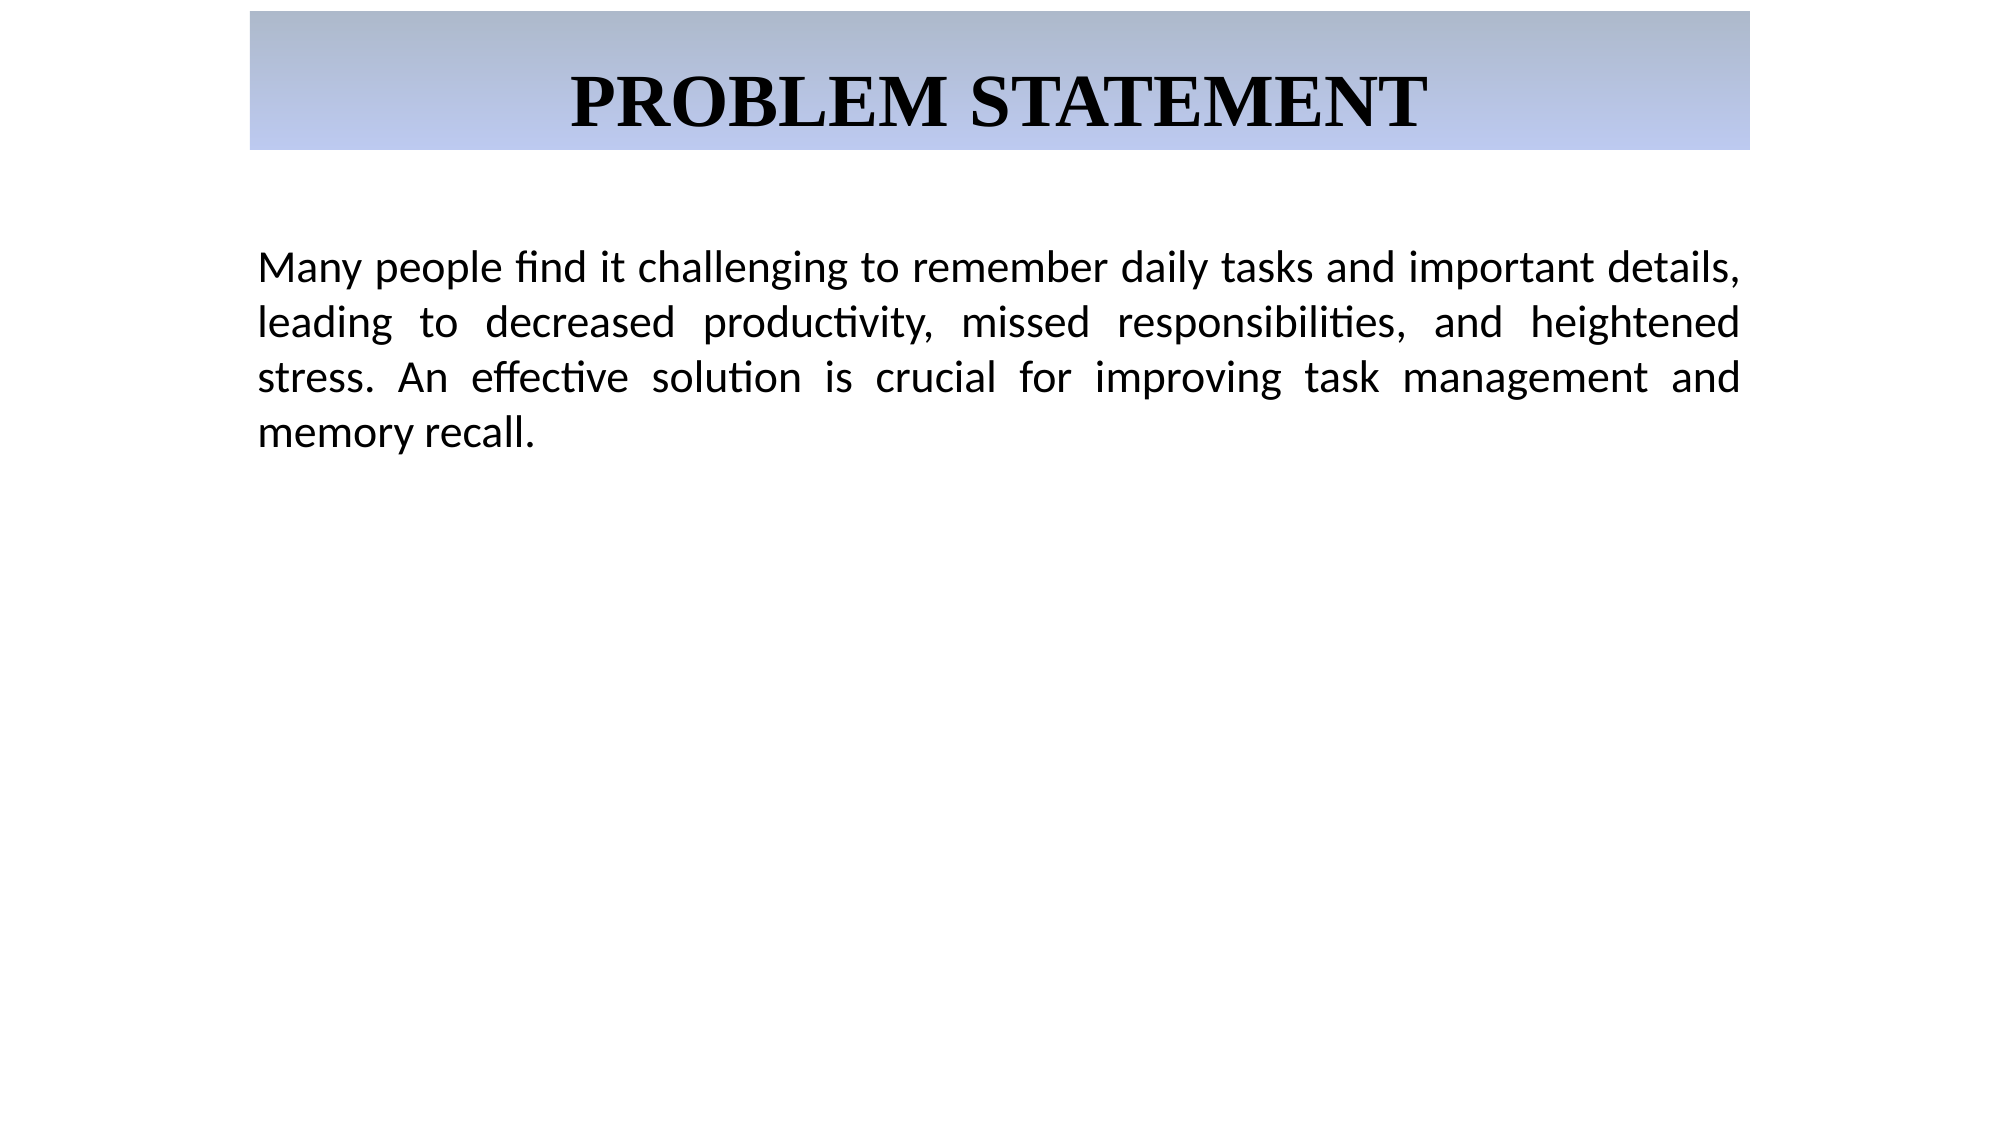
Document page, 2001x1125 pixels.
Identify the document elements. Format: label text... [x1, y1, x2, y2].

title PROBLEM STATEMENT [249, 11, 1751, 151]
subtitle Many people find it challenging to remember daily tasks and important details, leading to decreased productivity, missed responsibilities, and heightened stress. An effective solution is crucial for improving task management and memory recall. [249, 228, 1751, 1011]
